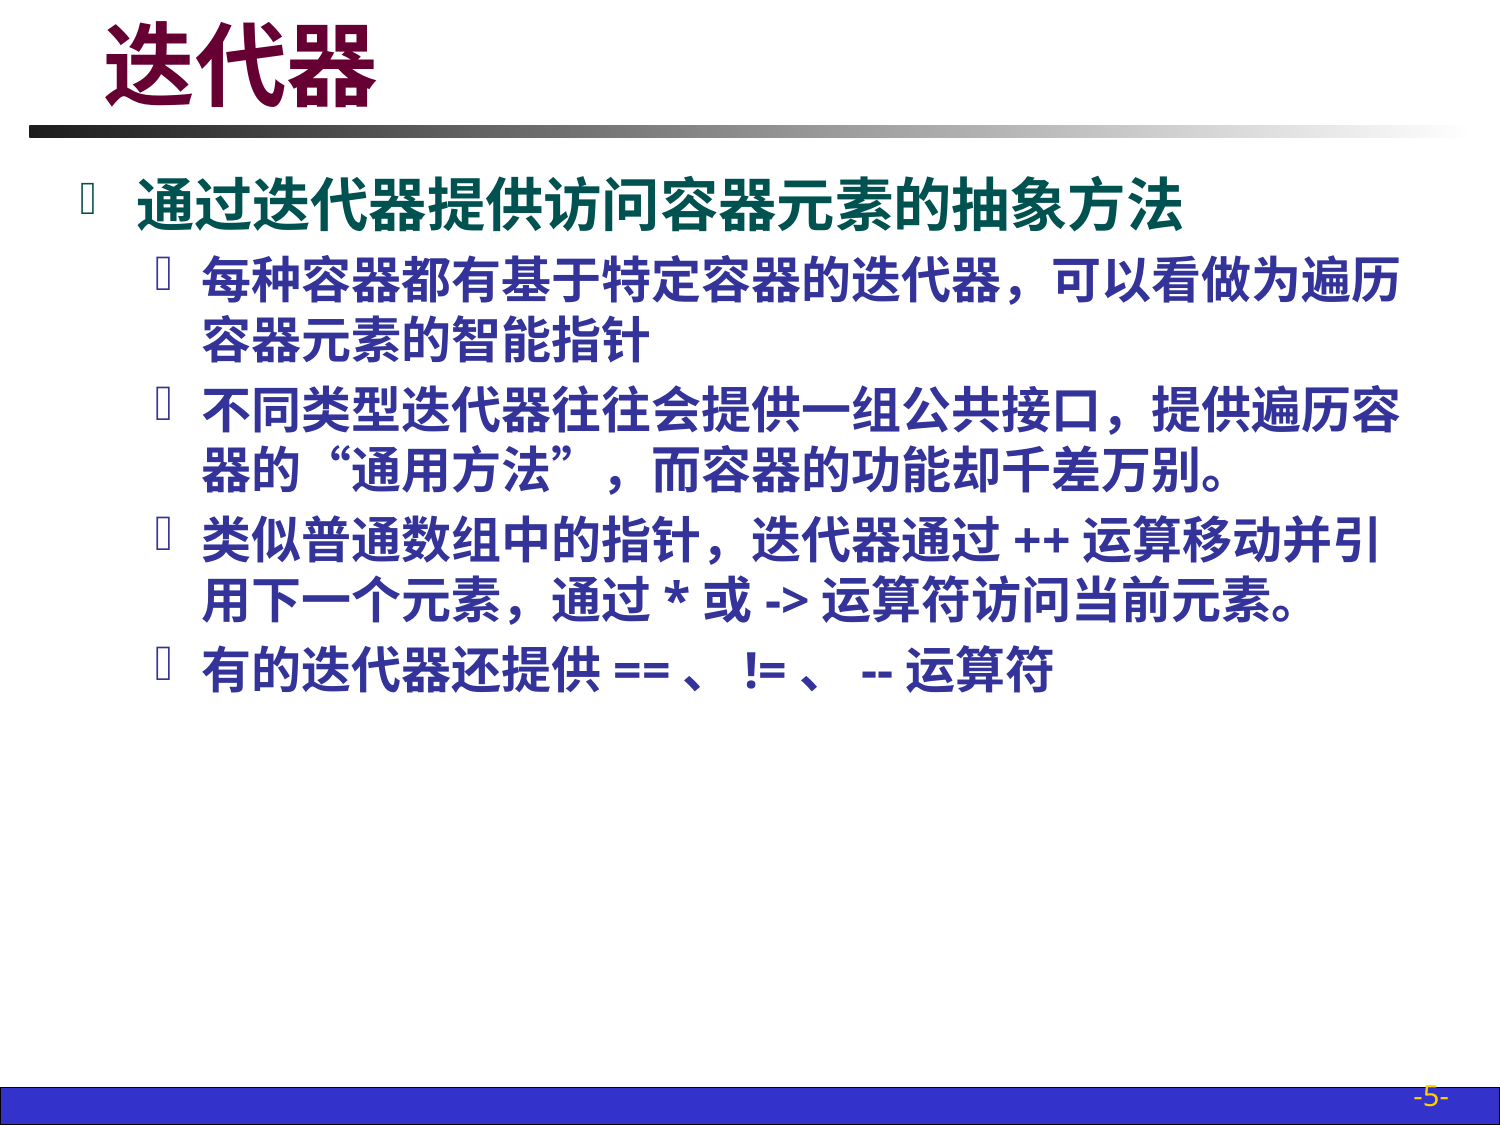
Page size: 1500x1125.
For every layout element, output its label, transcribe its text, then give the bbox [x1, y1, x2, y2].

slide_number -5- [1151, 1074, 1465, 1125]
title 迭代器 [88, 18, 1398, 126]
list 通过迭代器提供访问容器元素的抽象方法 每种容器都有基于特定容器的迭代器，可以看做为遍历容器元素的智能指针 不同类型迭代器往往会提供一组公共接口，提供遍历容器的“通用方法”，而容器的功能却千差万别。 类似普通数组中的指针，迭代器通过++运算移动并引用下一个元素，通过*或->运算符访问当前元素。 有的迭代器还提供==、!=、--运算符 [64, 160, 1436, 1012]
